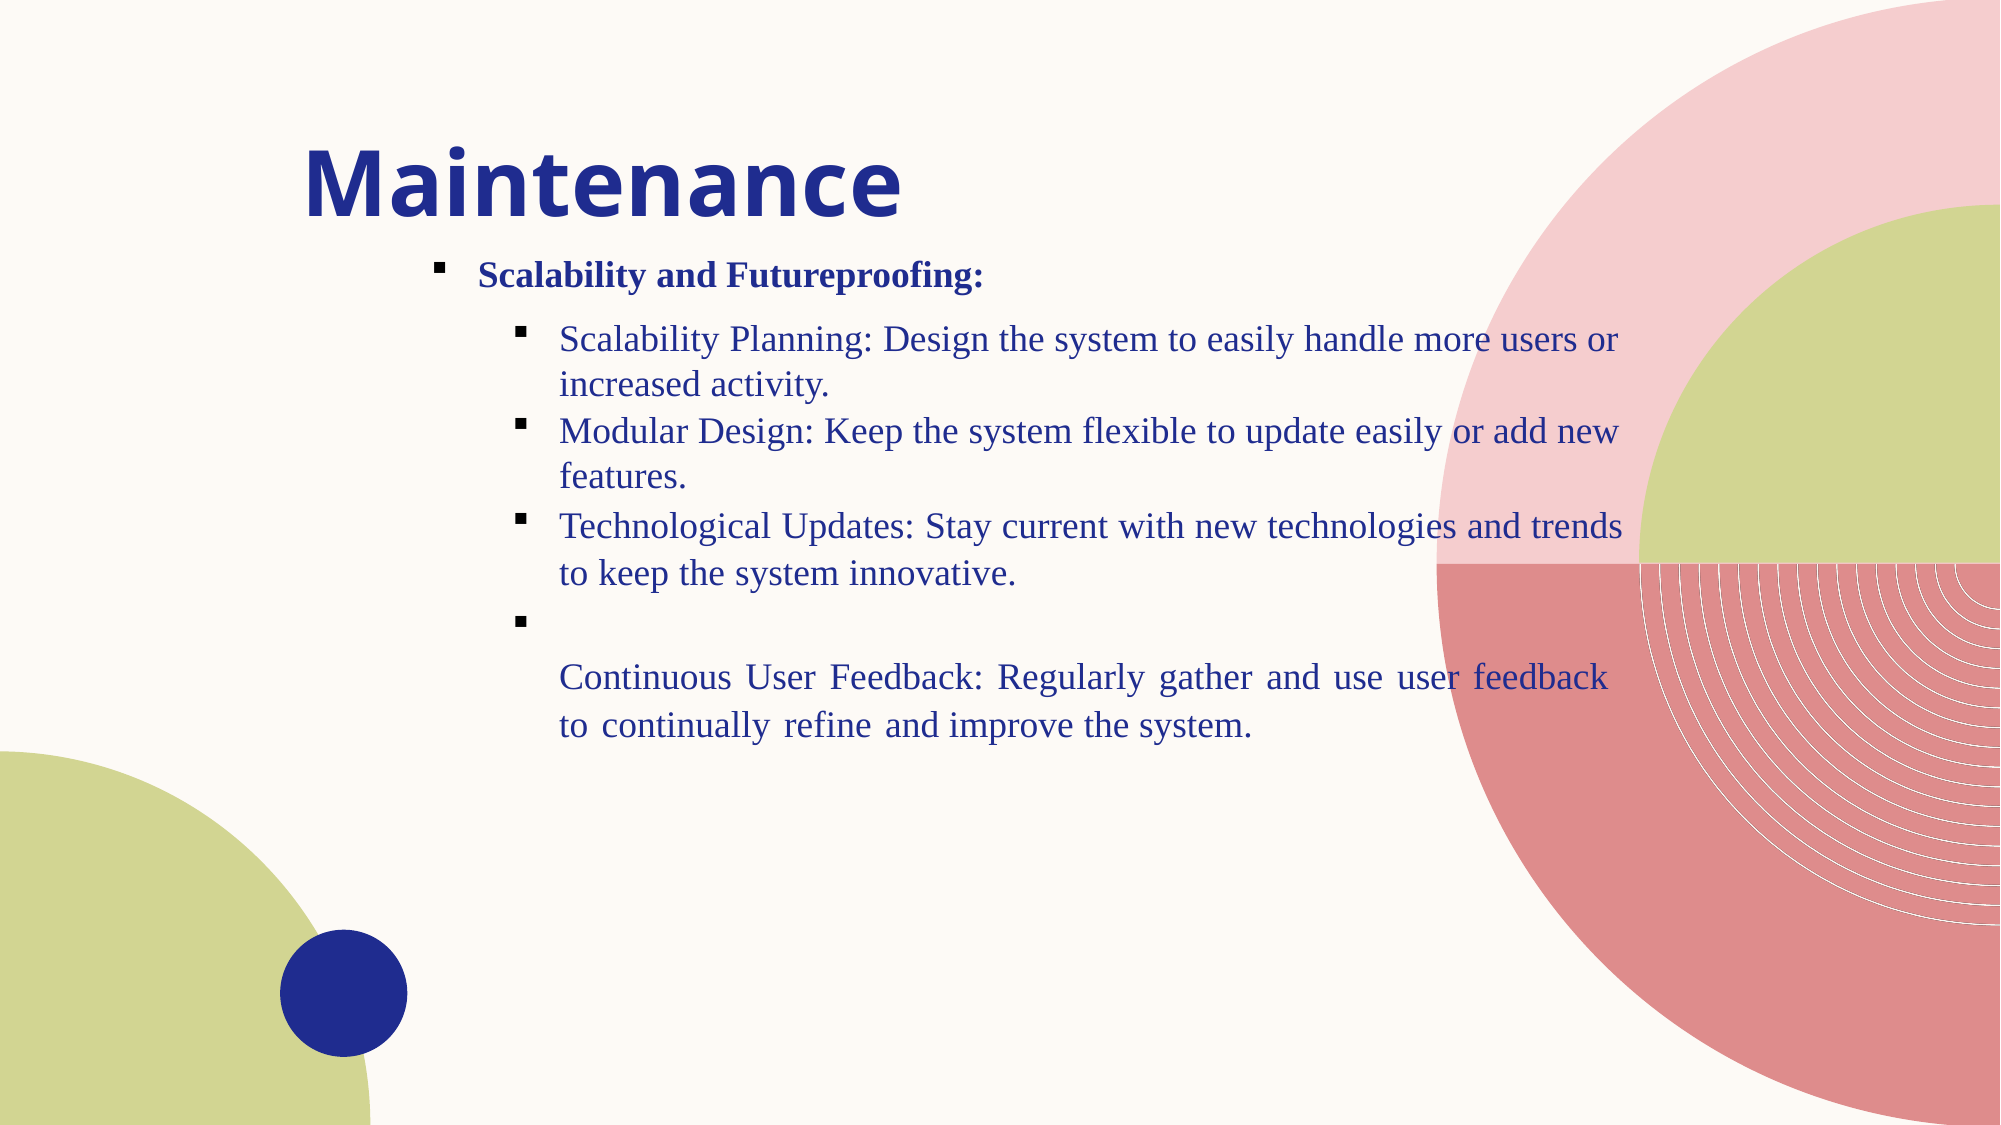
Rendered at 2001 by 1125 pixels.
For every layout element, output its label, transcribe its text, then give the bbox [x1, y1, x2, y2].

picture [1639, 564, 2000, 926]
title Maintenance [59, 116, 1170, 243]
text_box Scalability and Futureproofing: Scalability Planning: Design the system to easily handle more users or increased activity. Modular Design: Keep the system flexible to update easily or add new features. Technological Updates: Stay current with new technologies and trends to keep the system innovative. Continuous User Feedback: Regularly gather and use user feedback to continually refine and improve the system. [347, 243, 1759, 925]
